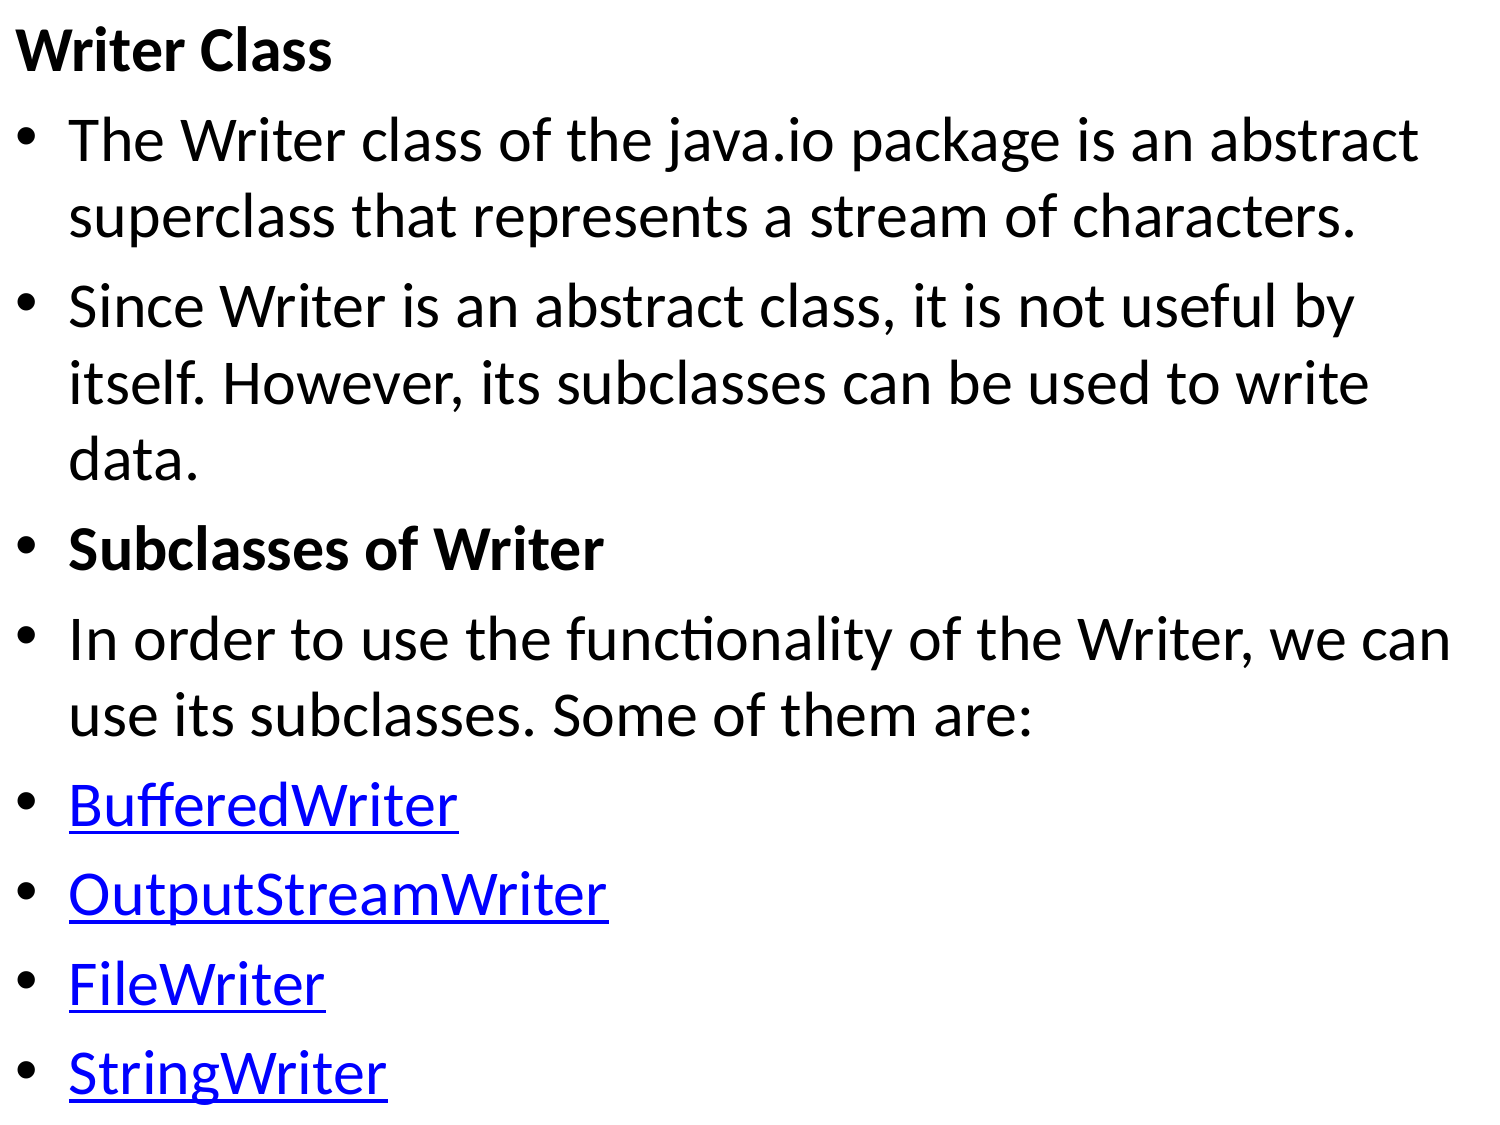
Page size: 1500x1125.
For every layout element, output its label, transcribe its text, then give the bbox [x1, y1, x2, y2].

list Writer Class The Writer class of the java.io package is an abstract superclass that represents a stream of characters. Since Writer is an abstract class, it is not useful by itself. However, its subclasses can be used to write data. Subclasses of Writer In order to use the functionality of the Writer, we can use its subclasses. Some of them are: BufferedWriter OutputStreamWriter FileWriter StringWriter [0, 0, 1500, 1125]
